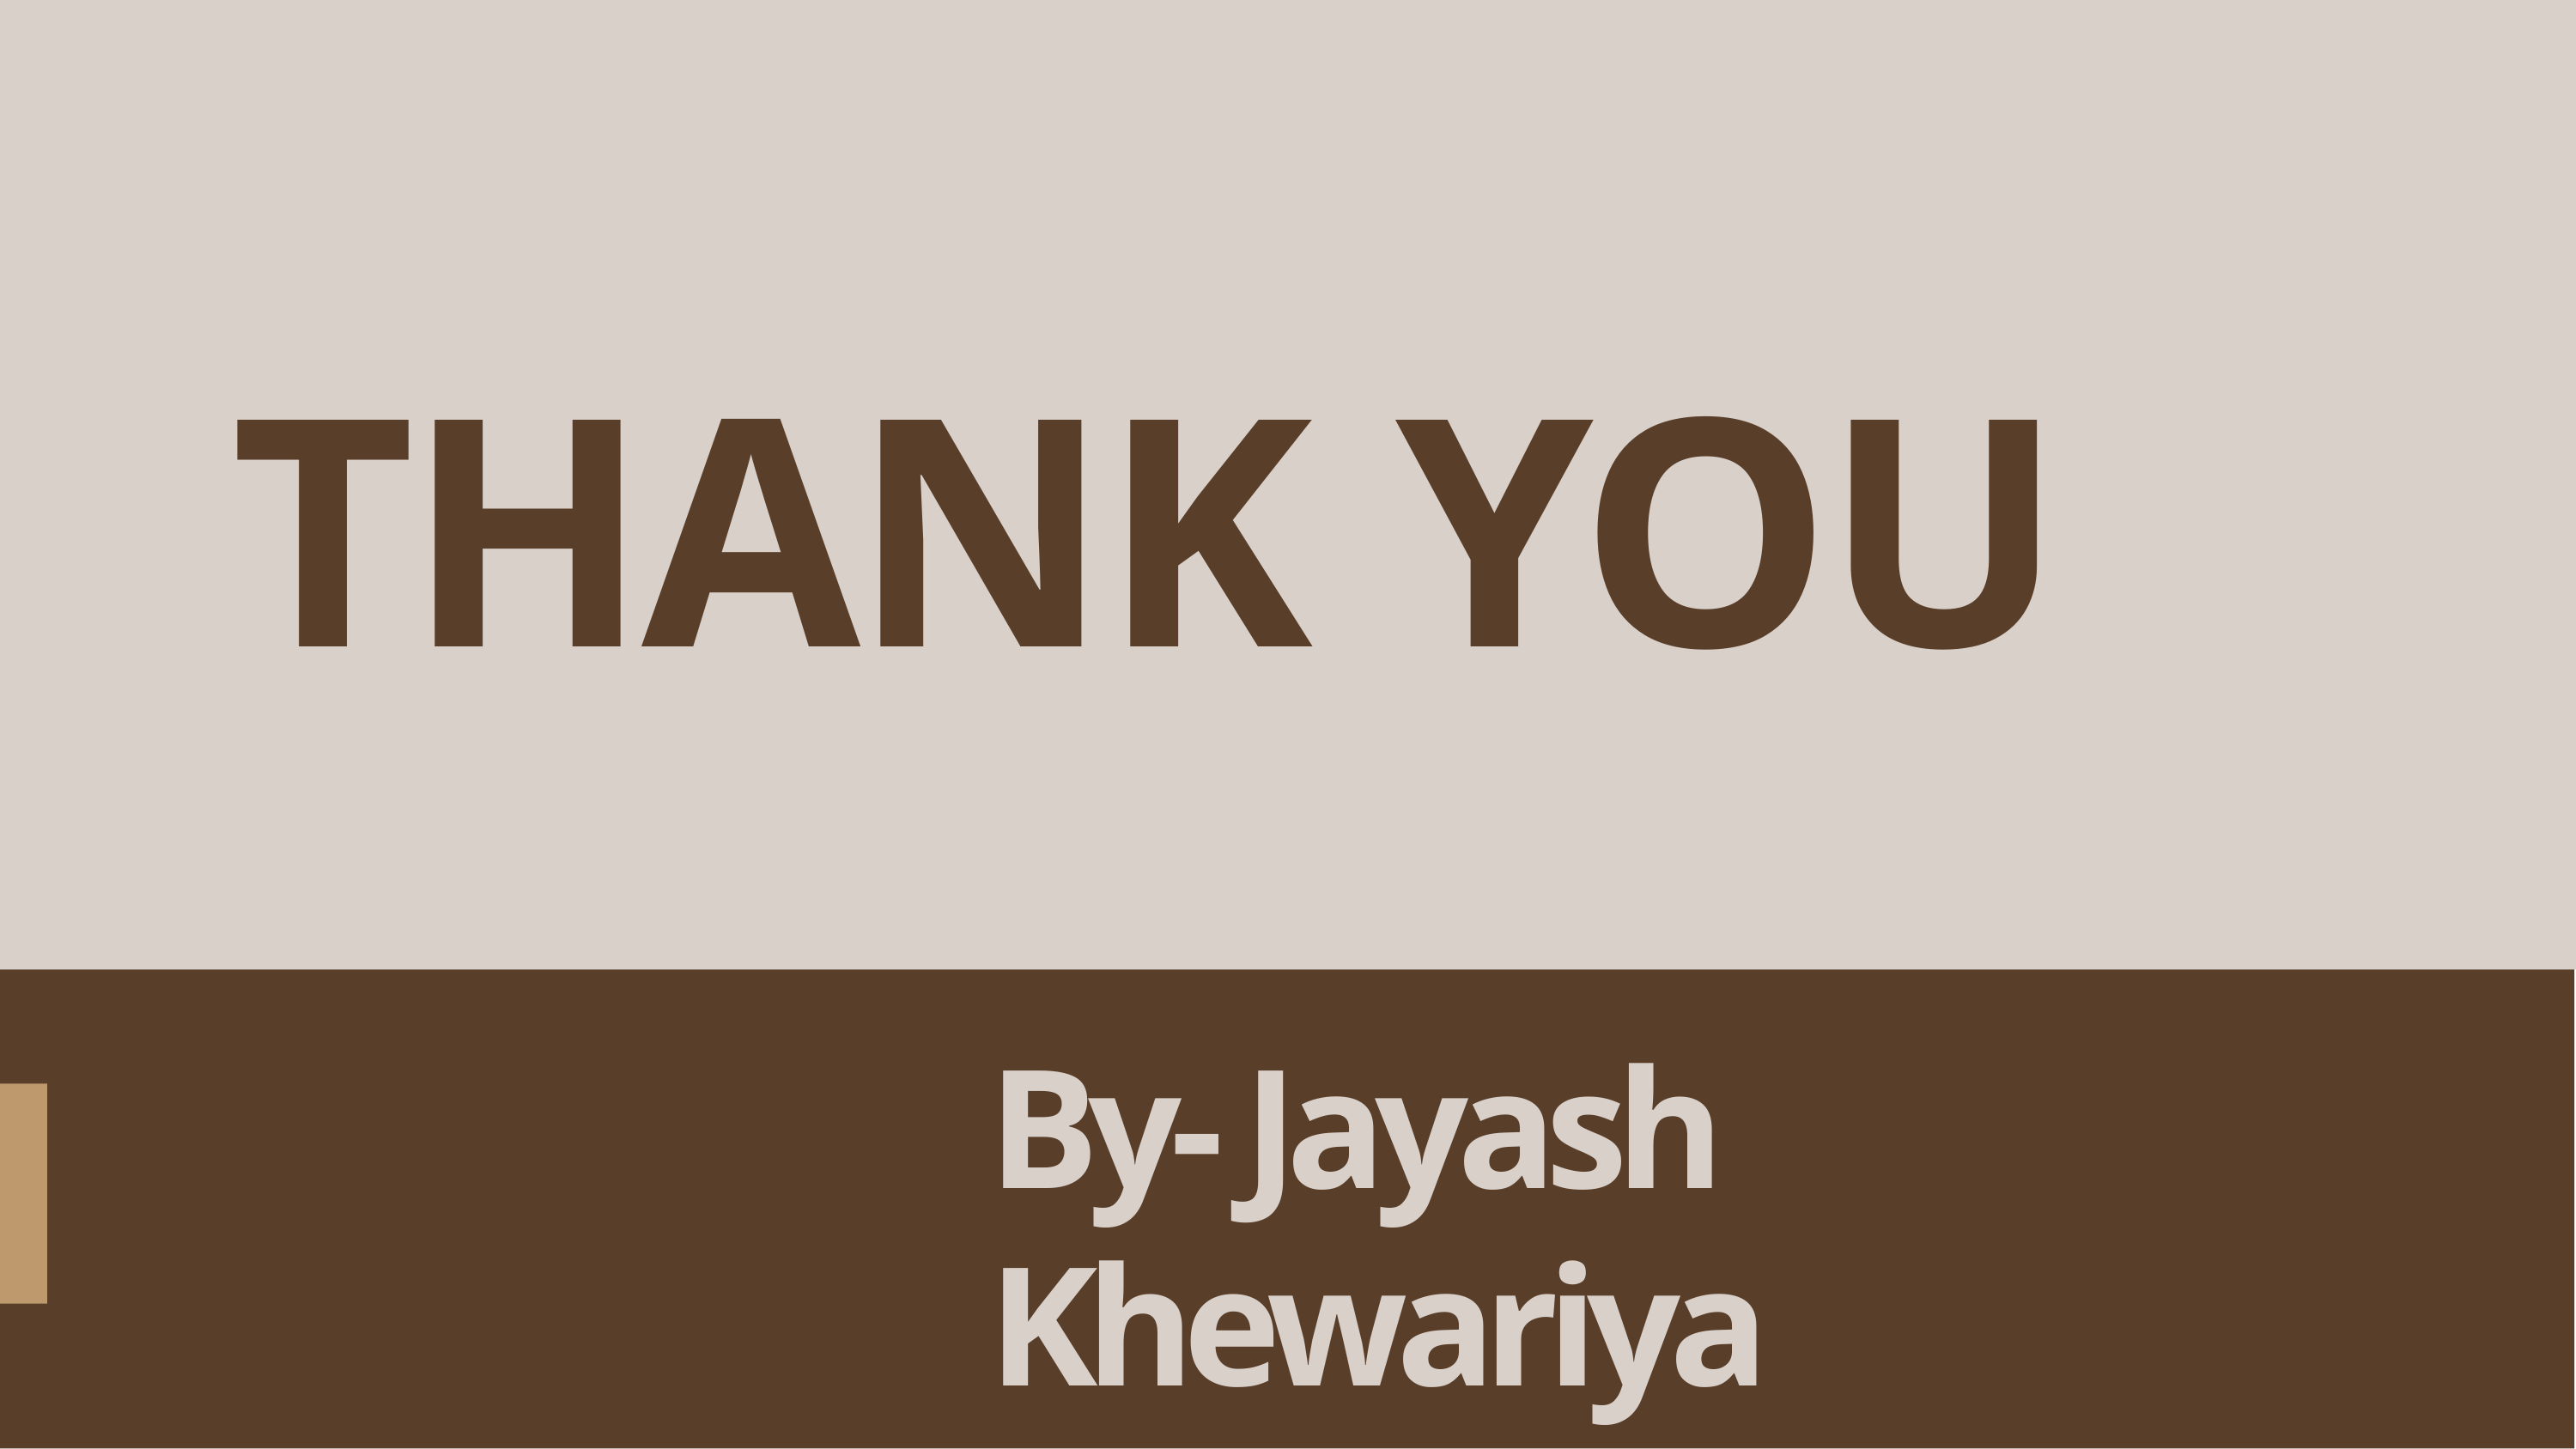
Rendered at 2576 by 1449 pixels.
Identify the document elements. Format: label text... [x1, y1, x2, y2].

text_box THANK YOU [229, 327, 2265, 711]
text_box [0, 969, 2575, 1449]
text_box [0, 0, 2576, 970]
